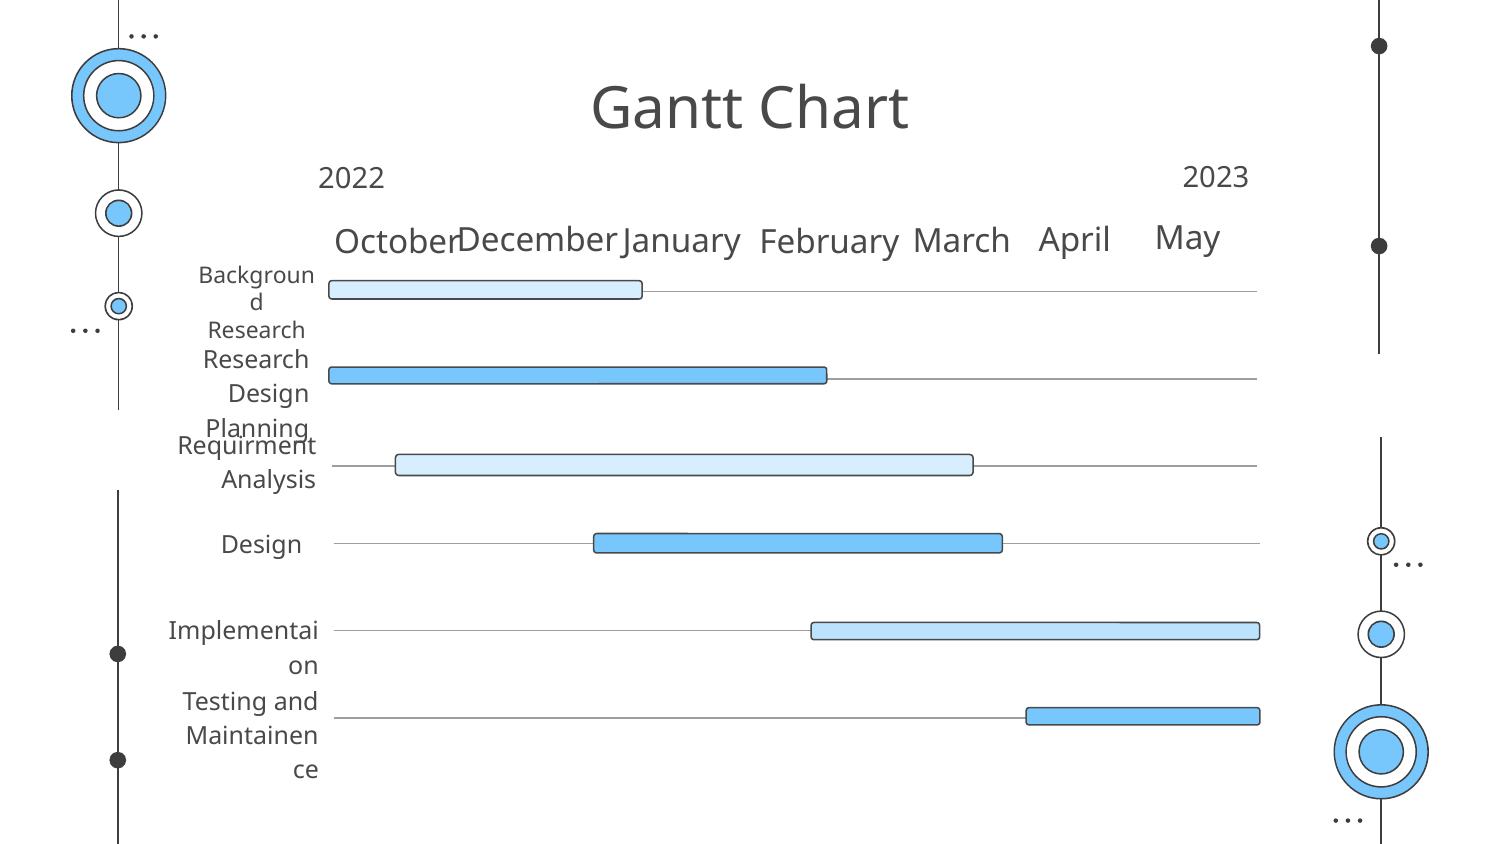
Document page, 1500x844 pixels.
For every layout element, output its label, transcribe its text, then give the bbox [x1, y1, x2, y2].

text_box 2023 [1167, 150, 1265, 199]
title Gantt Chart [299, 55, 1201, 150]
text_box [153, 513, 1261, 726]
text_box 2022 [303, 151, 400, 199]
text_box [122, 200, 1290, 476]
